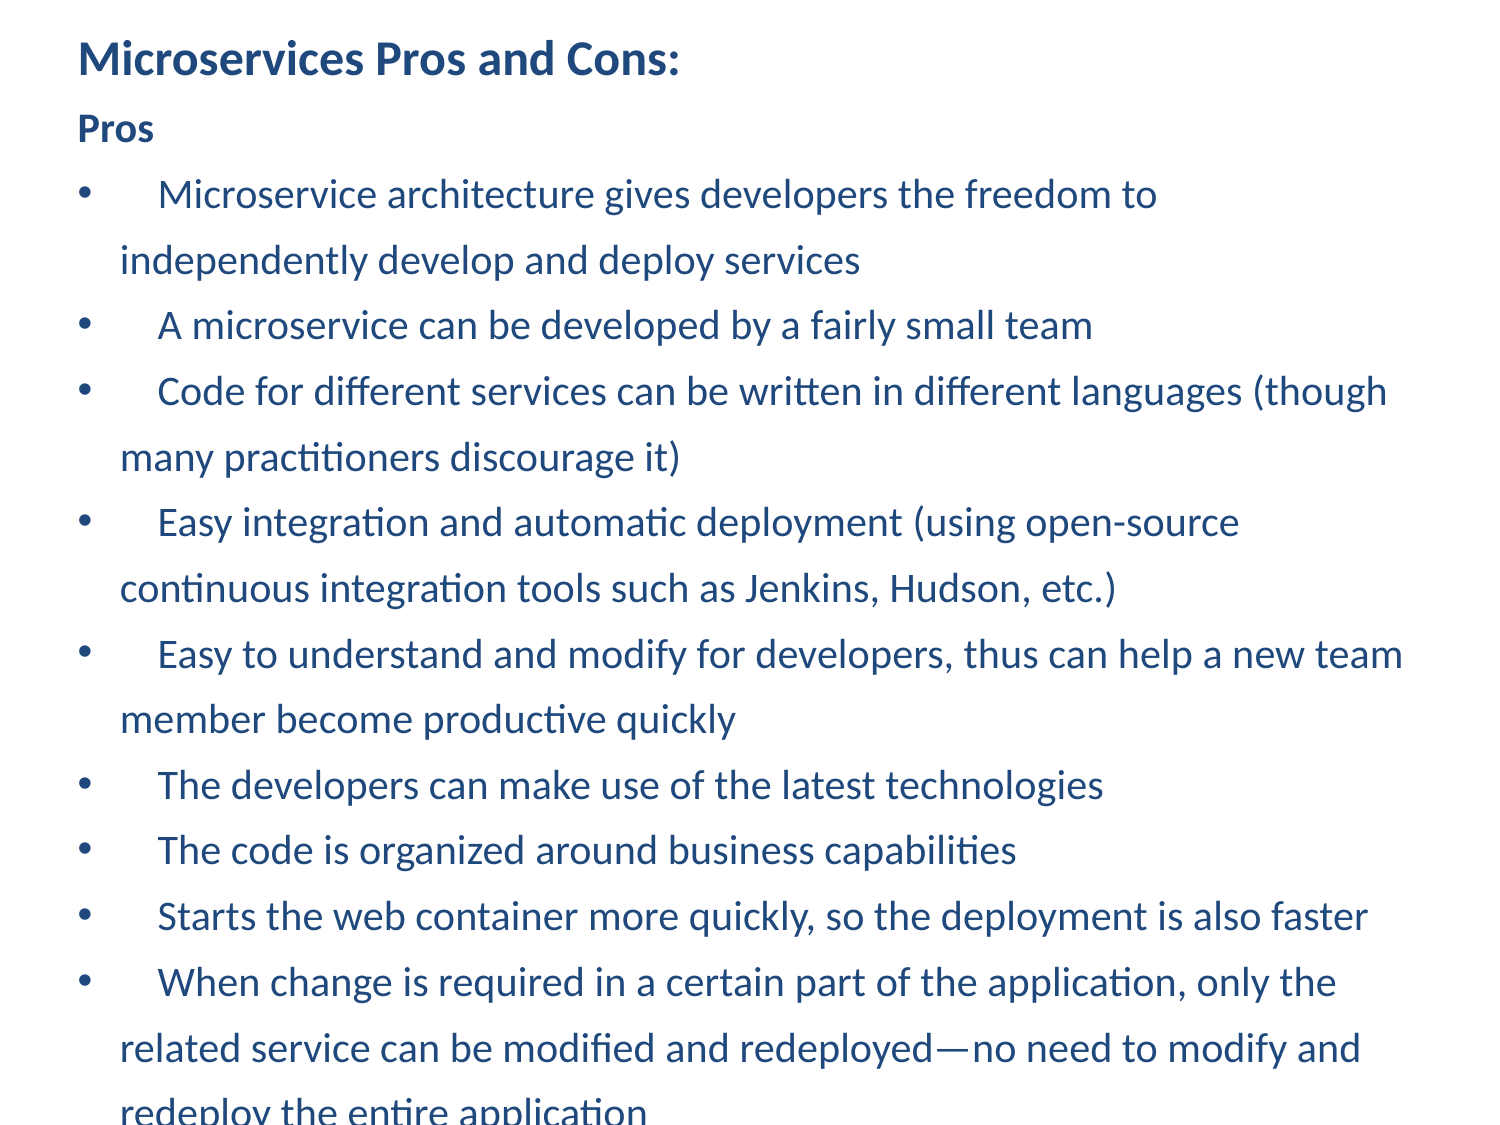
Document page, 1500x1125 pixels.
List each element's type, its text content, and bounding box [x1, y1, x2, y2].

list Microservices Pros and Cons: Pros Microservice architecture gives developers the freedom to independently develop and deploy services A microservice can be developed by a fairly small team Code for different services can be written in different languages (though many practitioners discourage it) Easy integration and automatic deployment (using open-source continuous integration tools such as Jenkins, Hudson, etc.) Easy to understand and modify for developers, thus can help a new team member become productive quickly The developers can make use of the latest technologies The code is organized around business capabilities Starts the web container more quickly, so the deployment is also faster When change is required in a certain part of the application, only the related service can be modified and redeployed—no need to modify and redeploy the entire application [62, 0, 1431, 1125]
